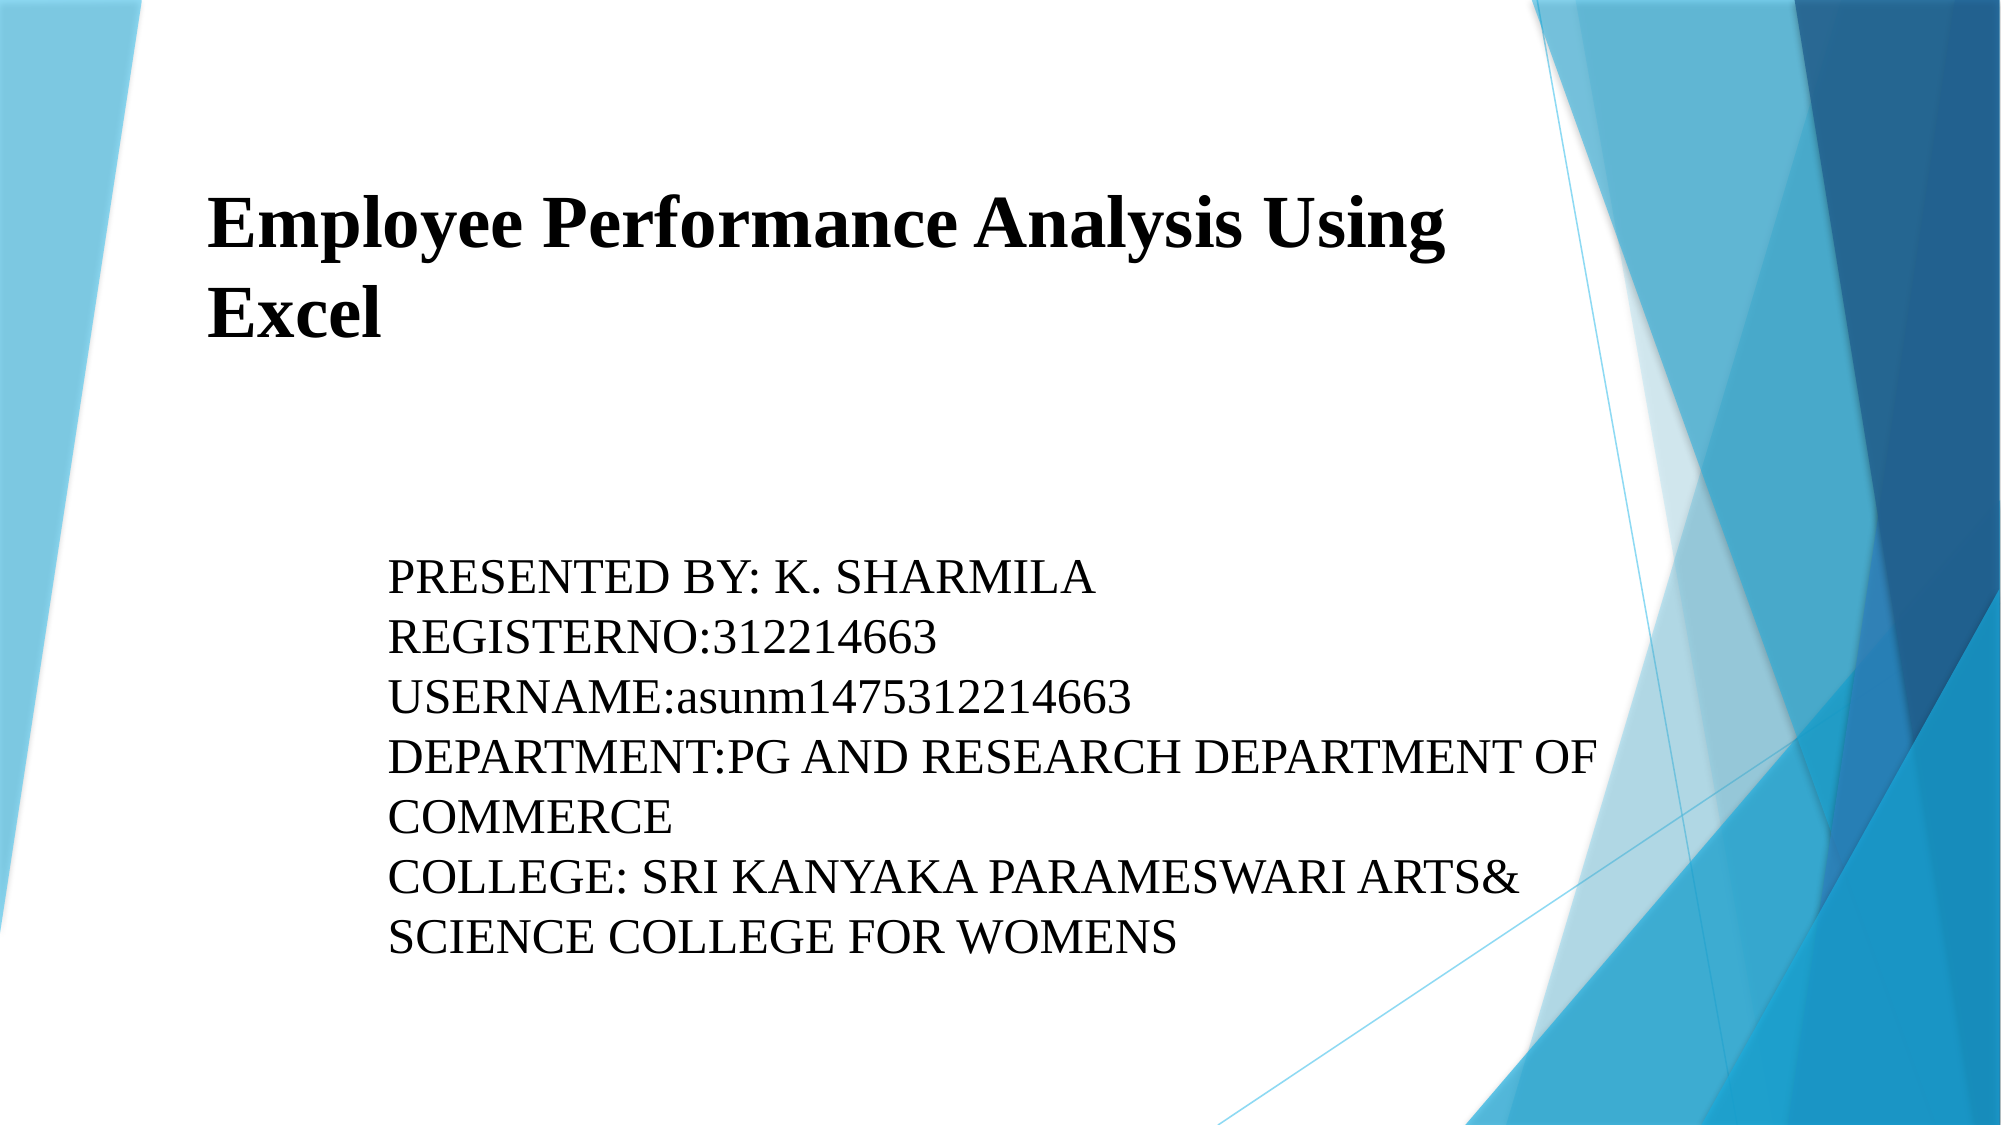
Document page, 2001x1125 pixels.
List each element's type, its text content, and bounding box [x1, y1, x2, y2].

title Employee Performance Analysis Using Excel [192, 90, 1467, 361]
text_box PRESENTED BY: K. SHARMILA REGISTERNO:312214663 USERNAME:asunm1475312214663 DEPARTMENT:PG AND RESEARCH DEPARTMENT OF COMMERCE COLLEGE: SRI KANYAKA PARAMESWARI ARTS& SCIENCE COLLEGE FOR WOMENS [372, 535, 1623, 971]
